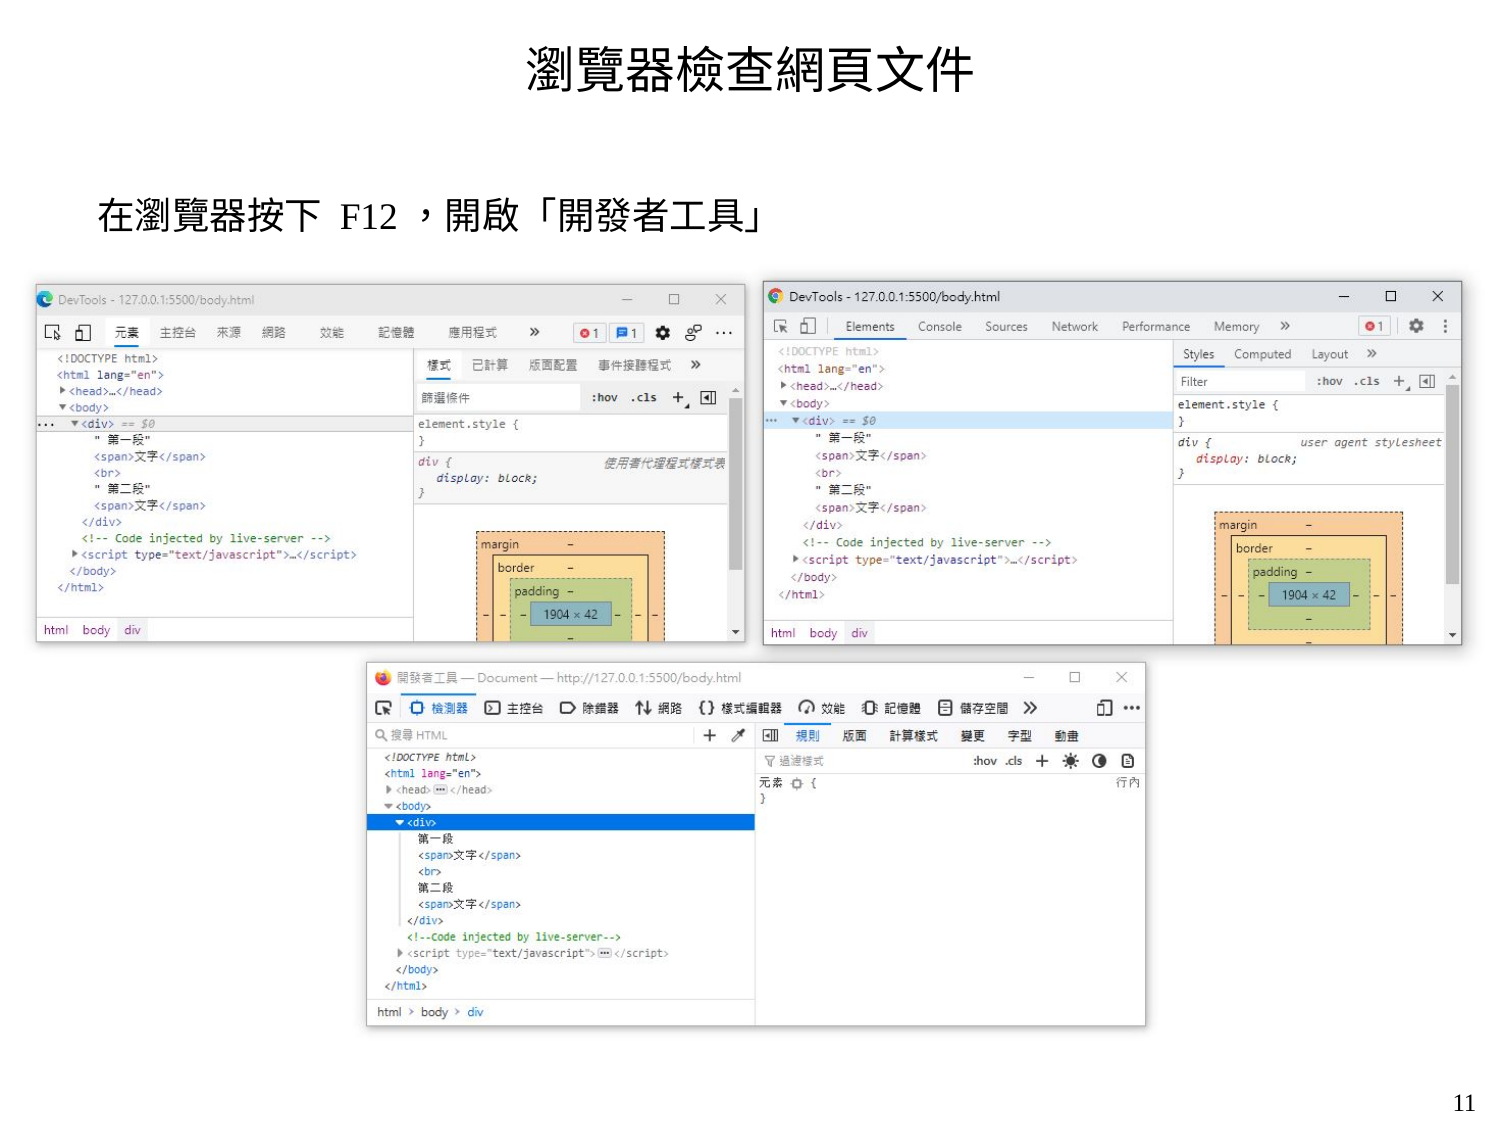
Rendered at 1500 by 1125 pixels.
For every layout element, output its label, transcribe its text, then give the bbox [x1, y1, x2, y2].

text_box 瀏覽器檢查網頁文件 [0, 0, 1500, 138]
text_box 在瀏覽器按下 F12，開啟「開發者工具」 [82, 184, 1418, 244]
text_box 11 [1429, 1078, 1500, 1124]
picture [0, 245, 1500, 1054]
